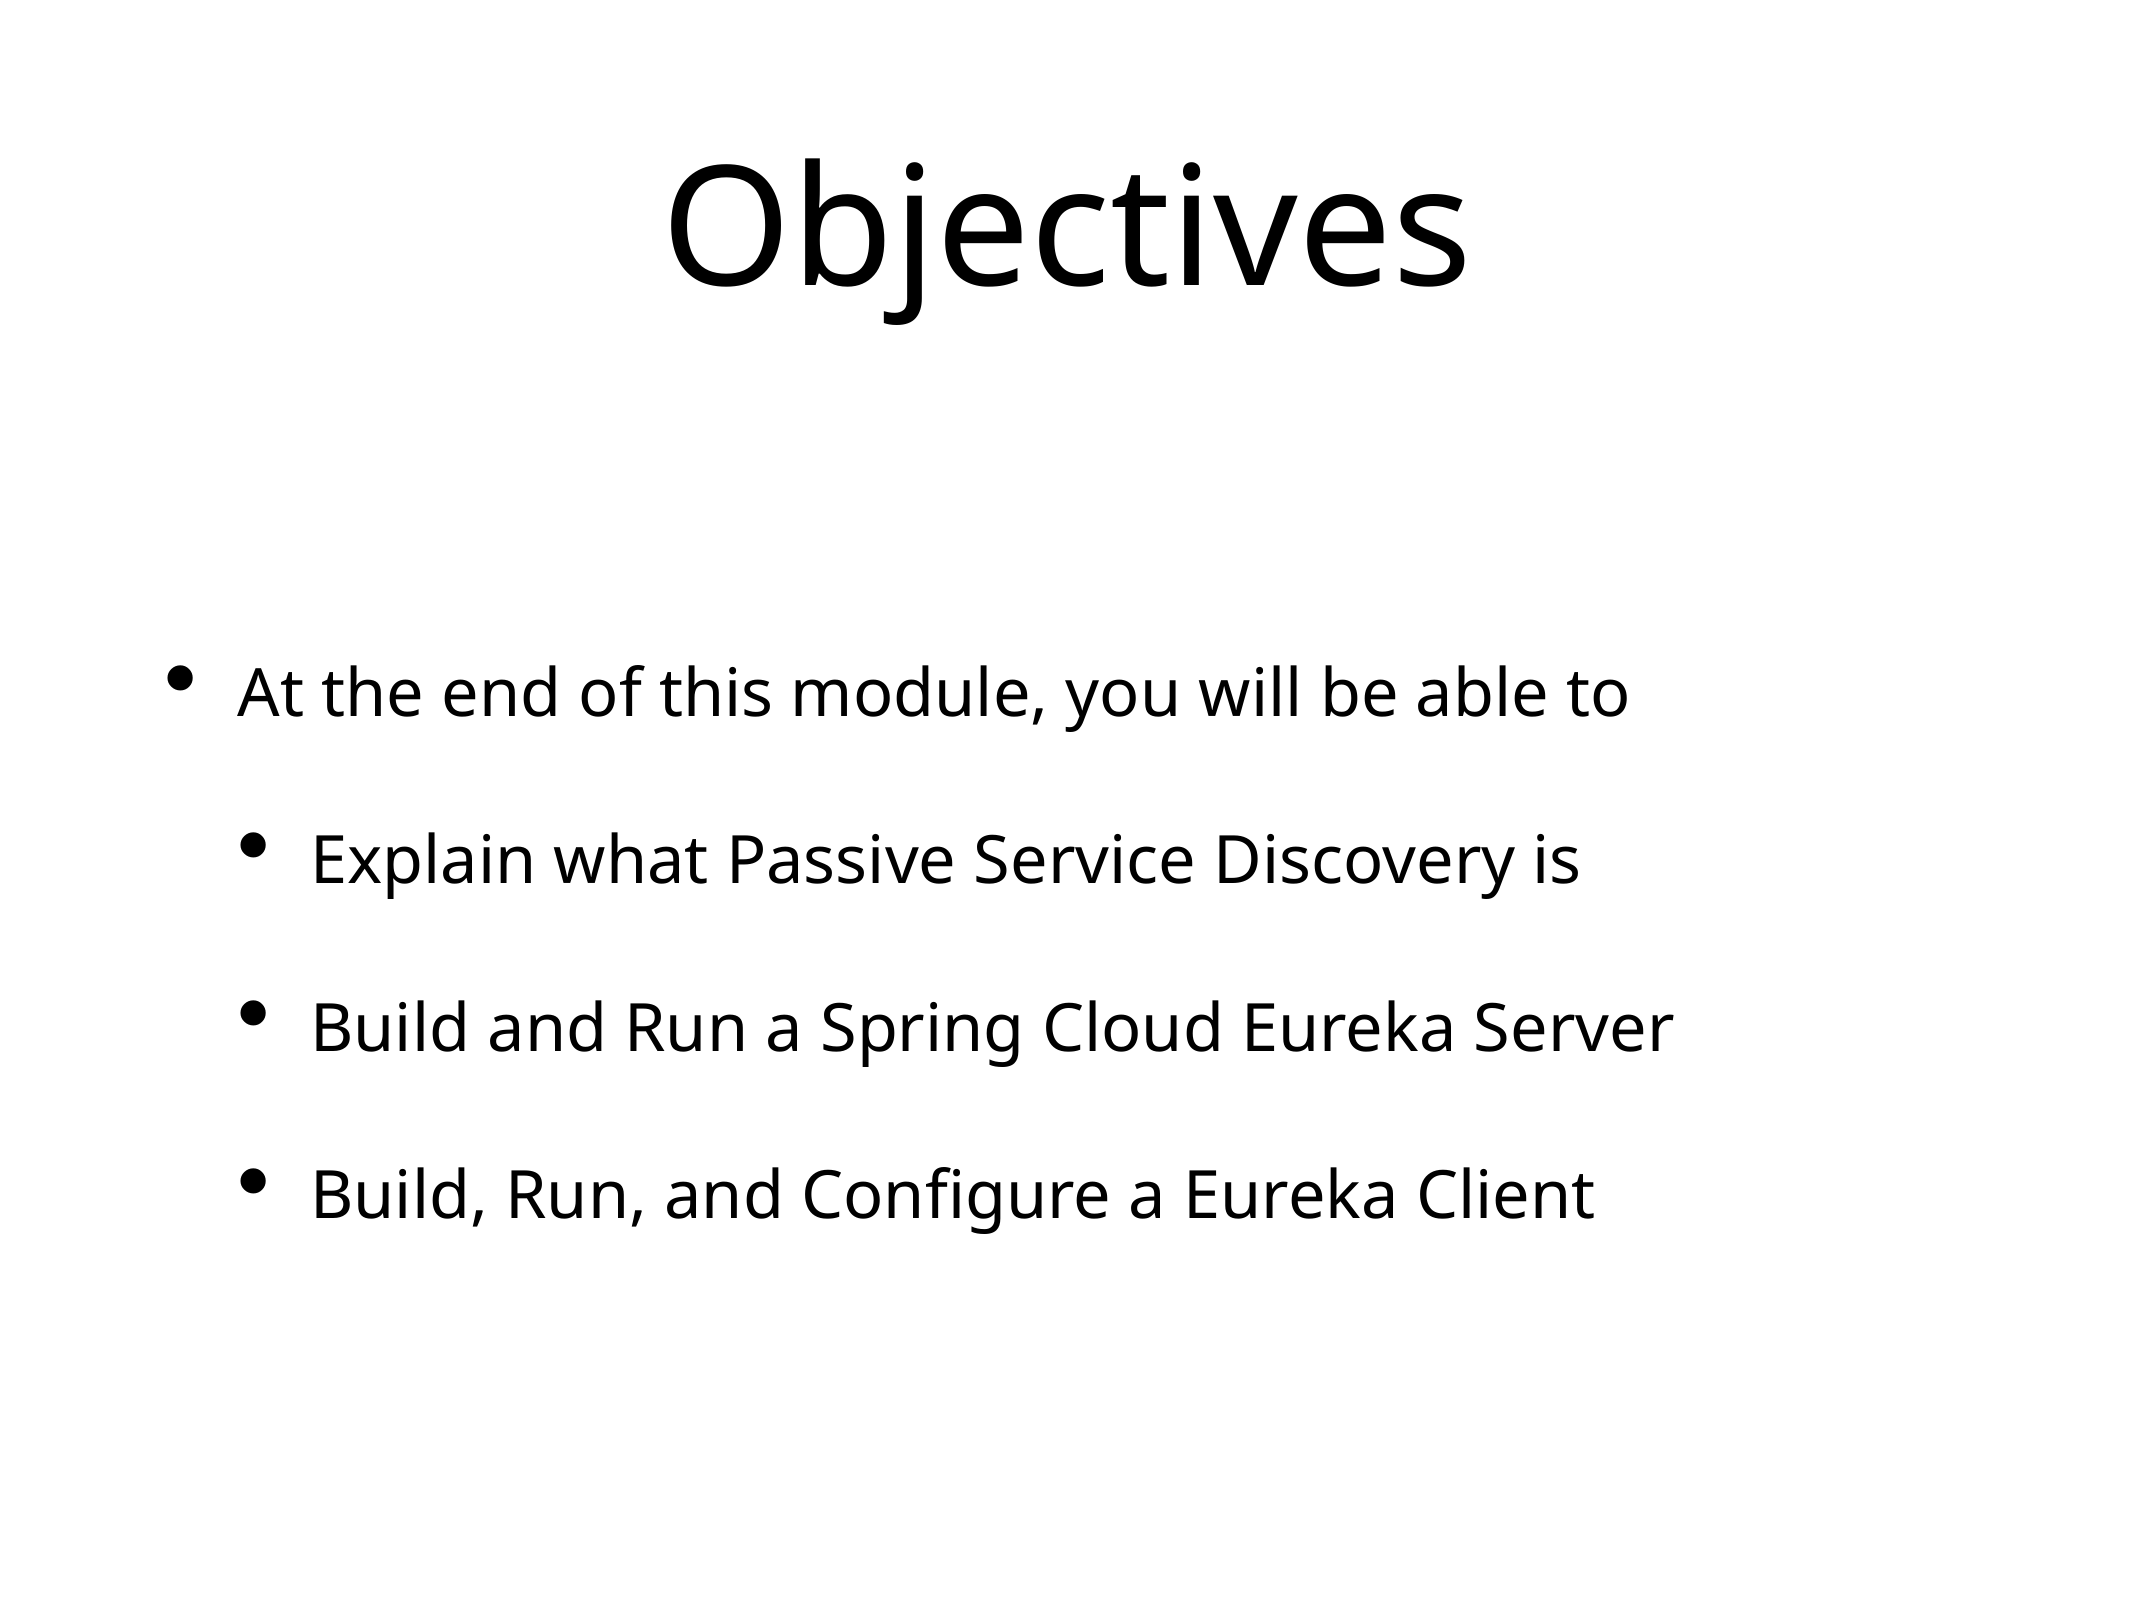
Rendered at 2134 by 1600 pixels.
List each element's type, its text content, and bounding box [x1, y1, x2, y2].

list At the end of this module, you will be able to Explain what Passive Service Discovery is Build and Run a Spring Cloud Eureka Server Build, Run, and Configure a Eureka Client [155, 424, 1978, 1457]
title Objectives [155, 41, 1978, 397]
